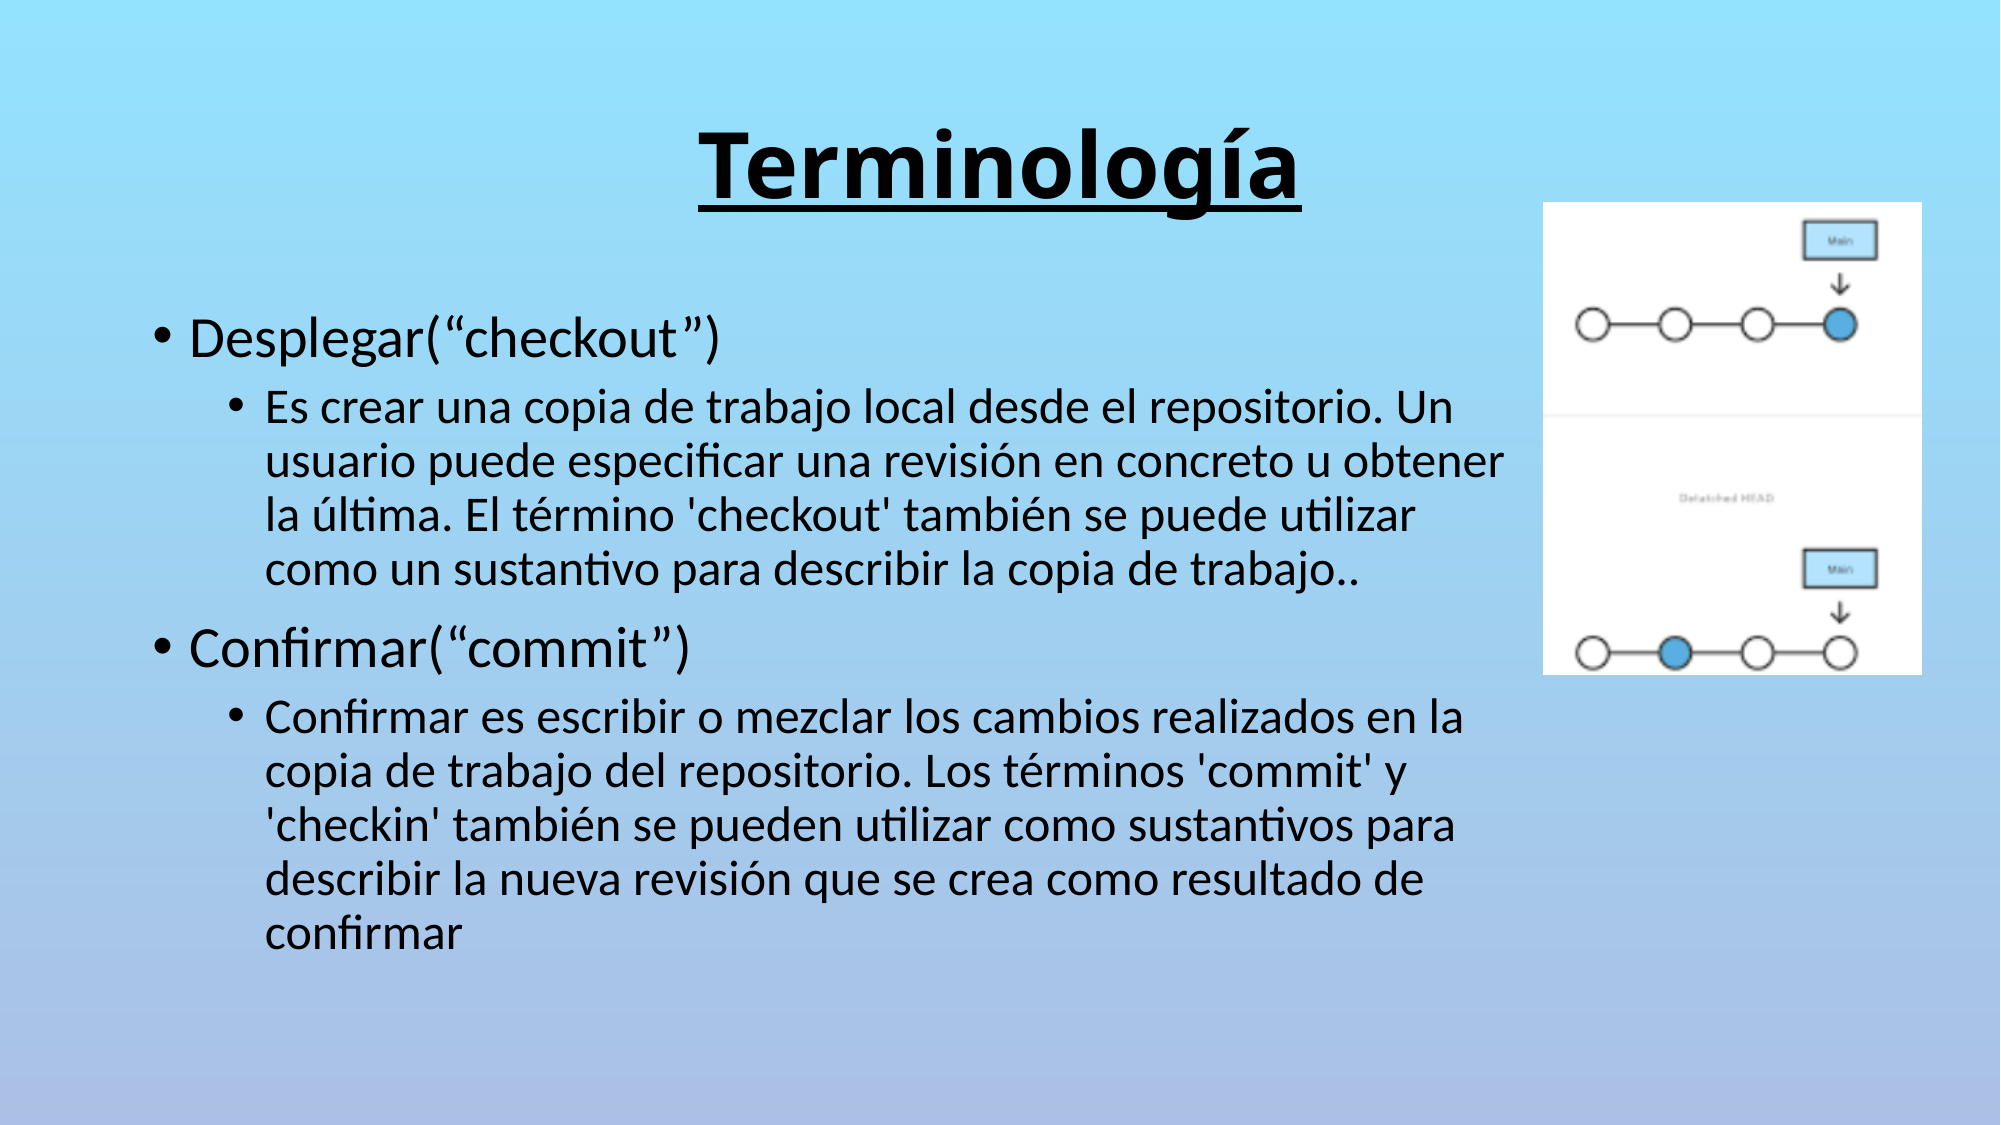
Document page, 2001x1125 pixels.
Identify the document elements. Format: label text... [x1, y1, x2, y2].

picture [1543, 202, 1922, 675]
title Terminología [137, 59, 1863, 278]
list Desplegar(“checkout”) Es crear una copia de trabajo local desde el repositorio. Un usuario puede especificar una revisión en concreto u obtener la última. El término 'checkout' también se puede utilizar como un sustantivo para describir la copia de trabajo.. Confirmar(“commit”) Confirmar es escribir o mezclar los cambios realizados en la copia de trabajo del repositorio. Los términos 'commit' y 'checkin' también se pueden utilizar como sustantivos para describir la nueva revisión que se crea como resultado de confirmar [137, 299, 1522, 1014]
